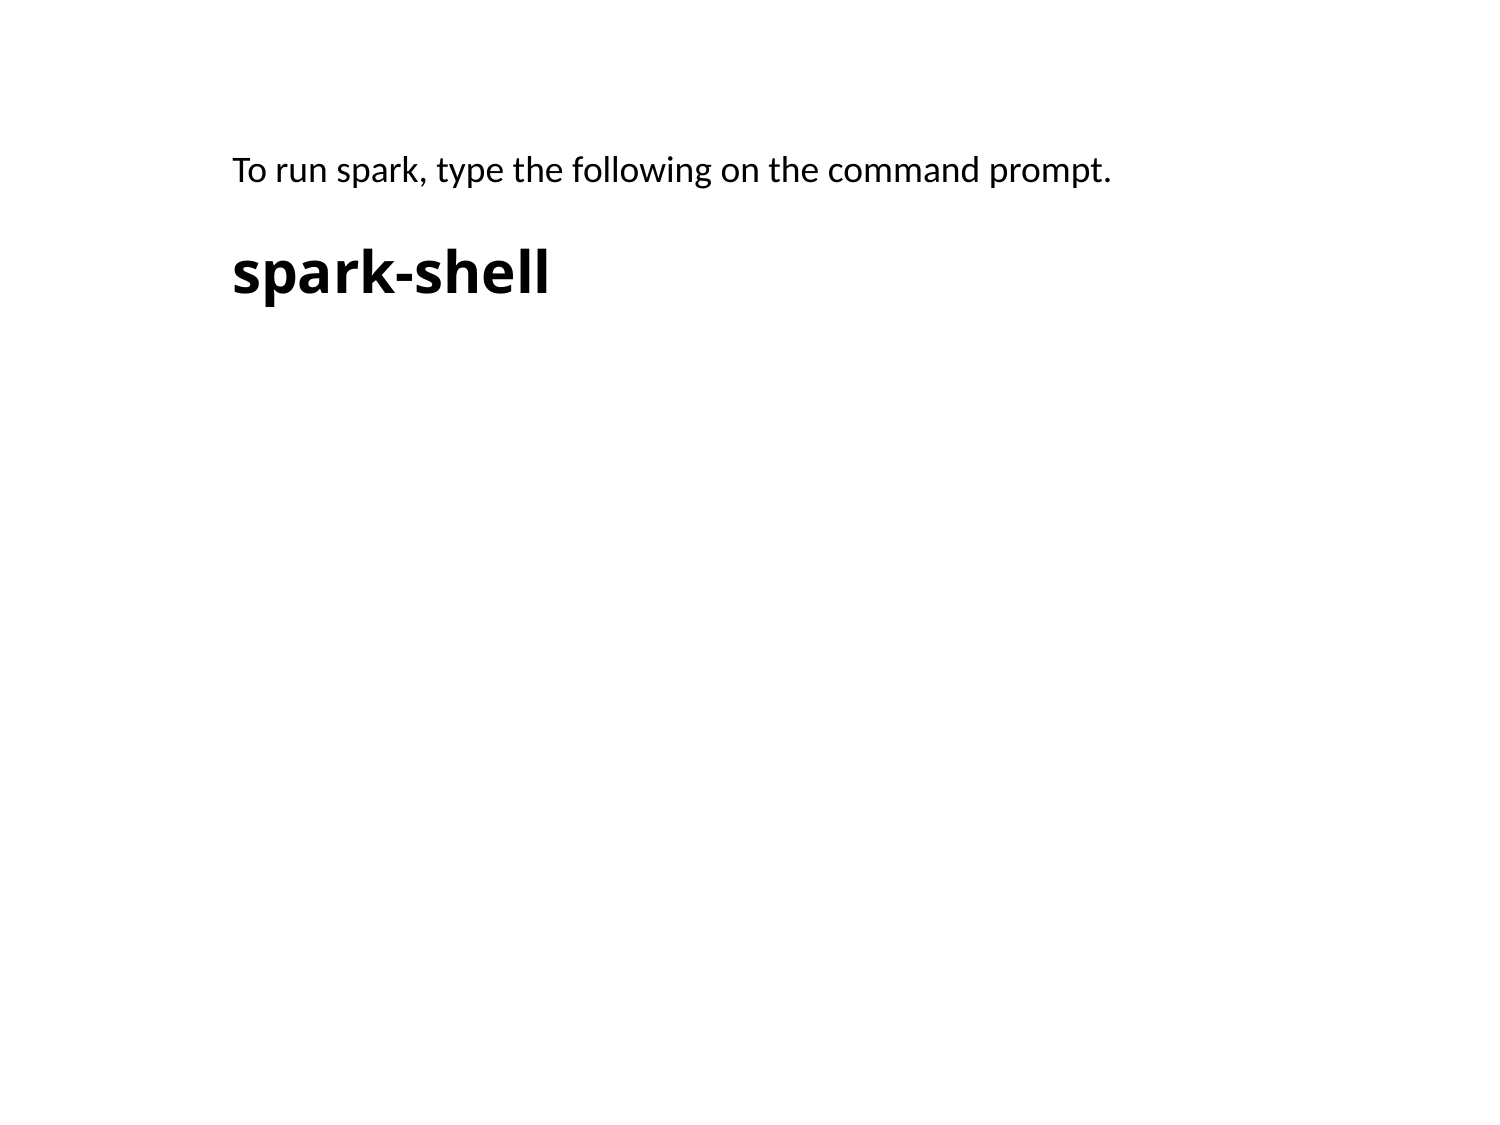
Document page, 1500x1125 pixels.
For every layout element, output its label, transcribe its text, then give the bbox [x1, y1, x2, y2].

text_box To run spark, type the following on the command prompt. spark-shell [217, 137, 1129, 313]
